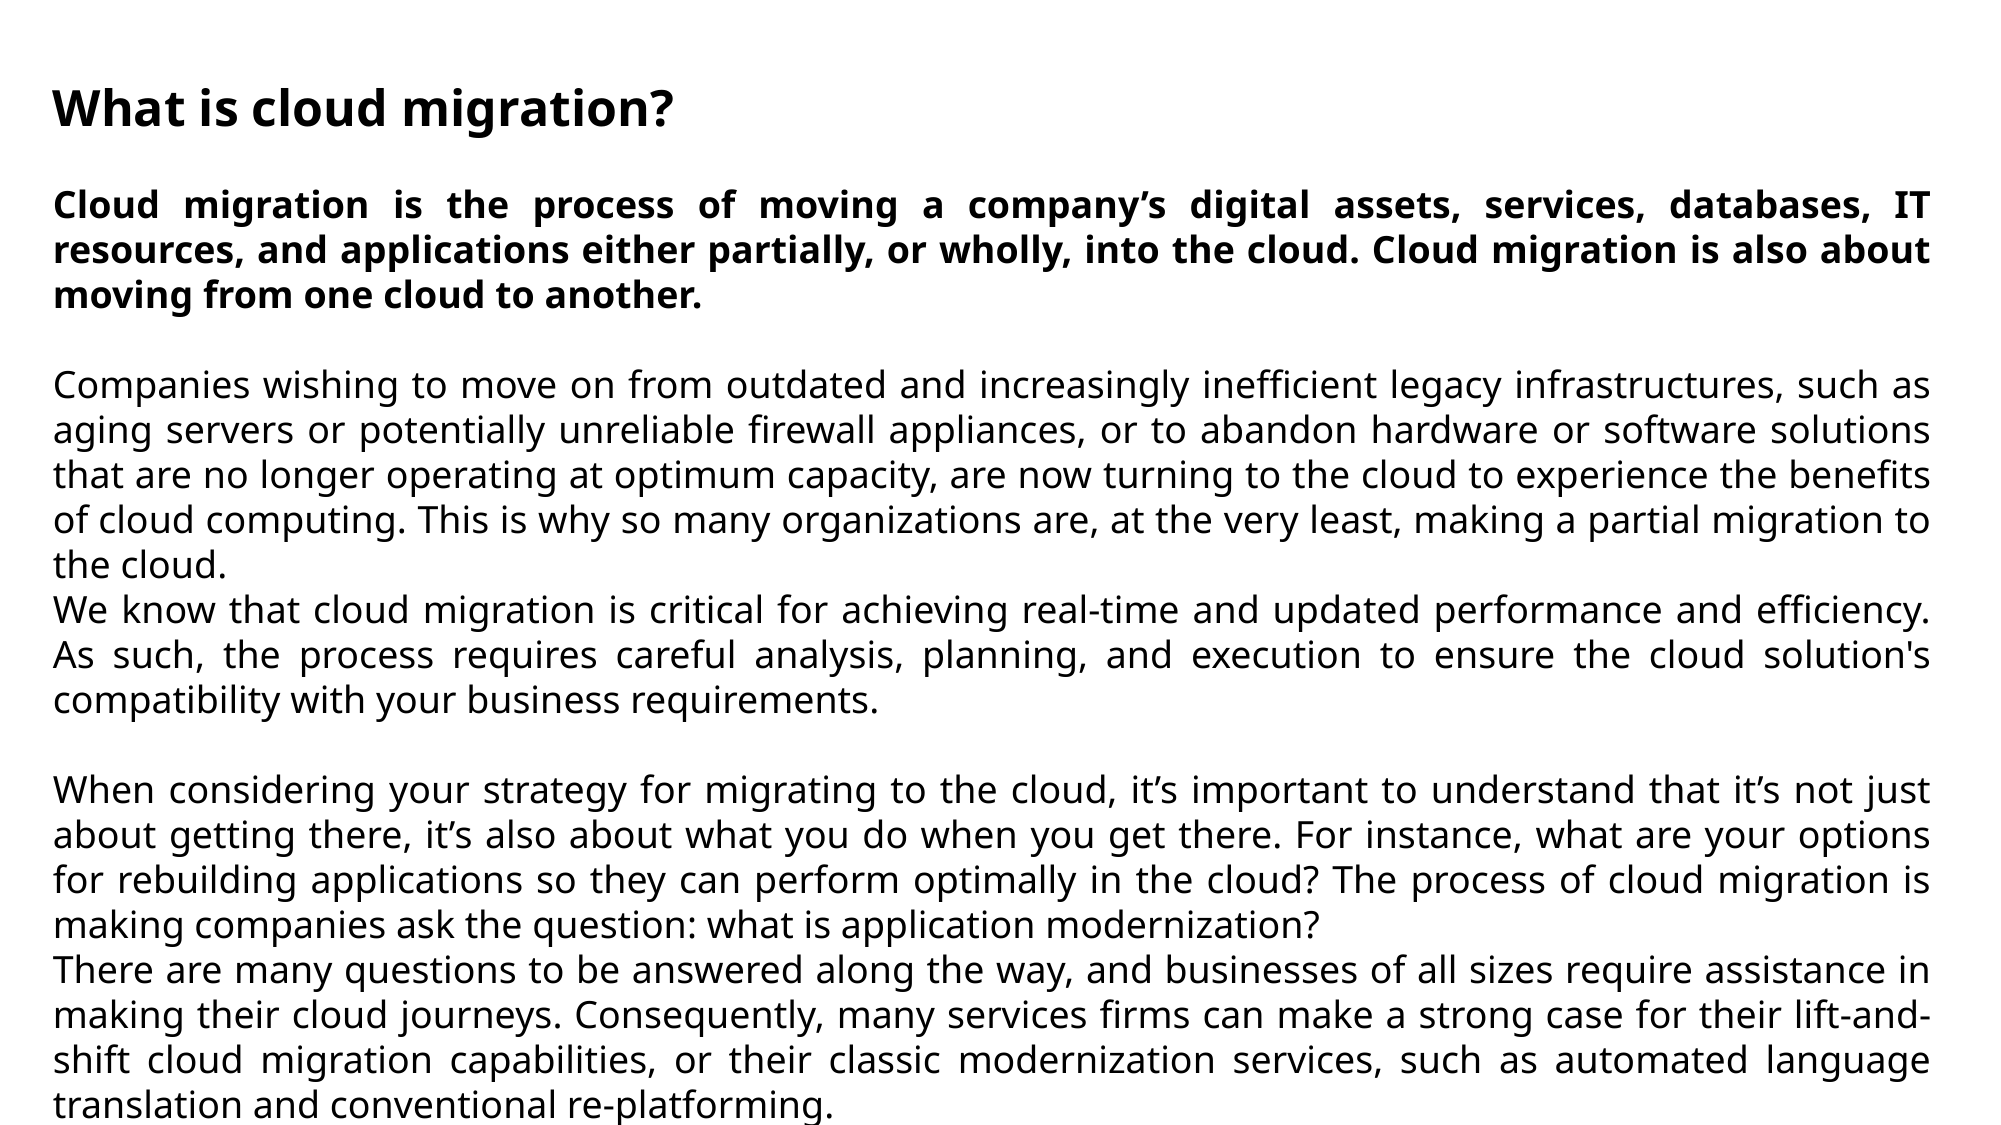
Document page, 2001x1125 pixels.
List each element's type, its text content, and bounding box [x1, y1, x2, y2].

text_box What is cloud migration? Cloud migration is the process of moving a company’s digital assets, services, databases, IT resources, and applications either partially, or wholly, into the cloud. Cloud migration is also about moving from one cloud to another. Companies wishing to move on from outdated and increasingly inefficient legacy infrastructures, such as aging servers or potentially unreliable firewall appliances, or to abandon hardware or software solutions that are no longer operating at optimum capacity, are now turning to the cloud to experience the benefits of cloud computing. This is why so many organizations are, at the very least, making a partial migration to the cloud. We know that cloud migration is critical for achieving real-time and updated performance and efficiency. As such, the process requires careful analysis, planning, and execution to ensure the cloud solution's compatibility with your business requirements. When considering your strategy for migrating to the cloud, it’s important to understand that it’s not just about getting there, it’s also about what you do when you get there. For instance, what are your options for rebuilding applications so they can perform optimally in the cloud? The process of cloud migration is making companies ask the question: what is application modernization? There are many questions to be answered along the way, and businesses of all sizes require assistance in making their cloud journeys. Consequently, many services firms can make a strong case for their lift-and-shift cloud migration capabilities, or their classic modernization services, such as automated language translation and conventional re-platforming. [38, 69, 1948, 1125]
